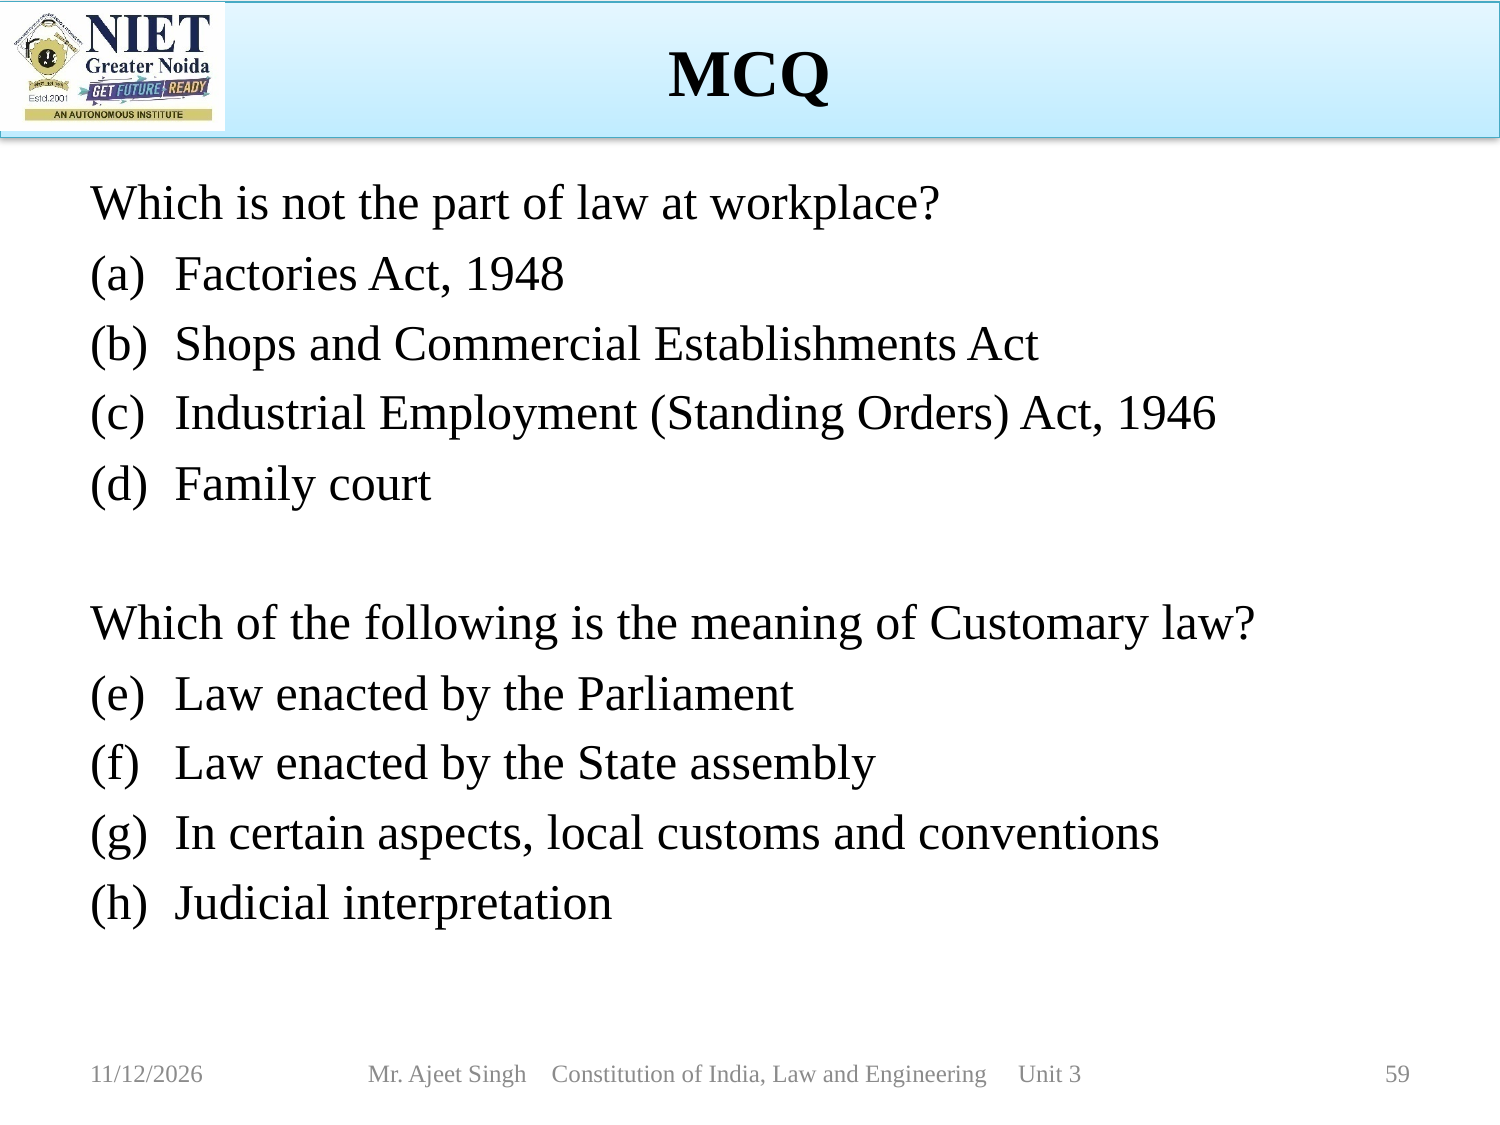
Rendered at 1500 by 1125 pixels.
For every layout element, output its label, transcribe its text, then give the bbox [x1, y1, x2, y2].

footer Mr. Ajeet Singh Constitution of India, Law and Engineering Unit 3 [425, 1043, 1325, 1103]
text_box MCQ [224, 1, 1500, 138]
list Which is not the part of law at workplace? Factories Act, 1948 Shops and Commercial Establishments Act Industrial Employment (Standing Orders) Act, 1946 Family court Which of the following is the meaning of Customary law? Law enacted by the Parliament Law enacted by the State assembly In certain aspects, local customs and conventions Judicial interpretation [75, 162, 1425, 1043]
picture [0, 1, 226, 132]
slide_number 59 [1325, 1043, 1425, 1103]
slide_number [75, 1043, 425, 1103]
